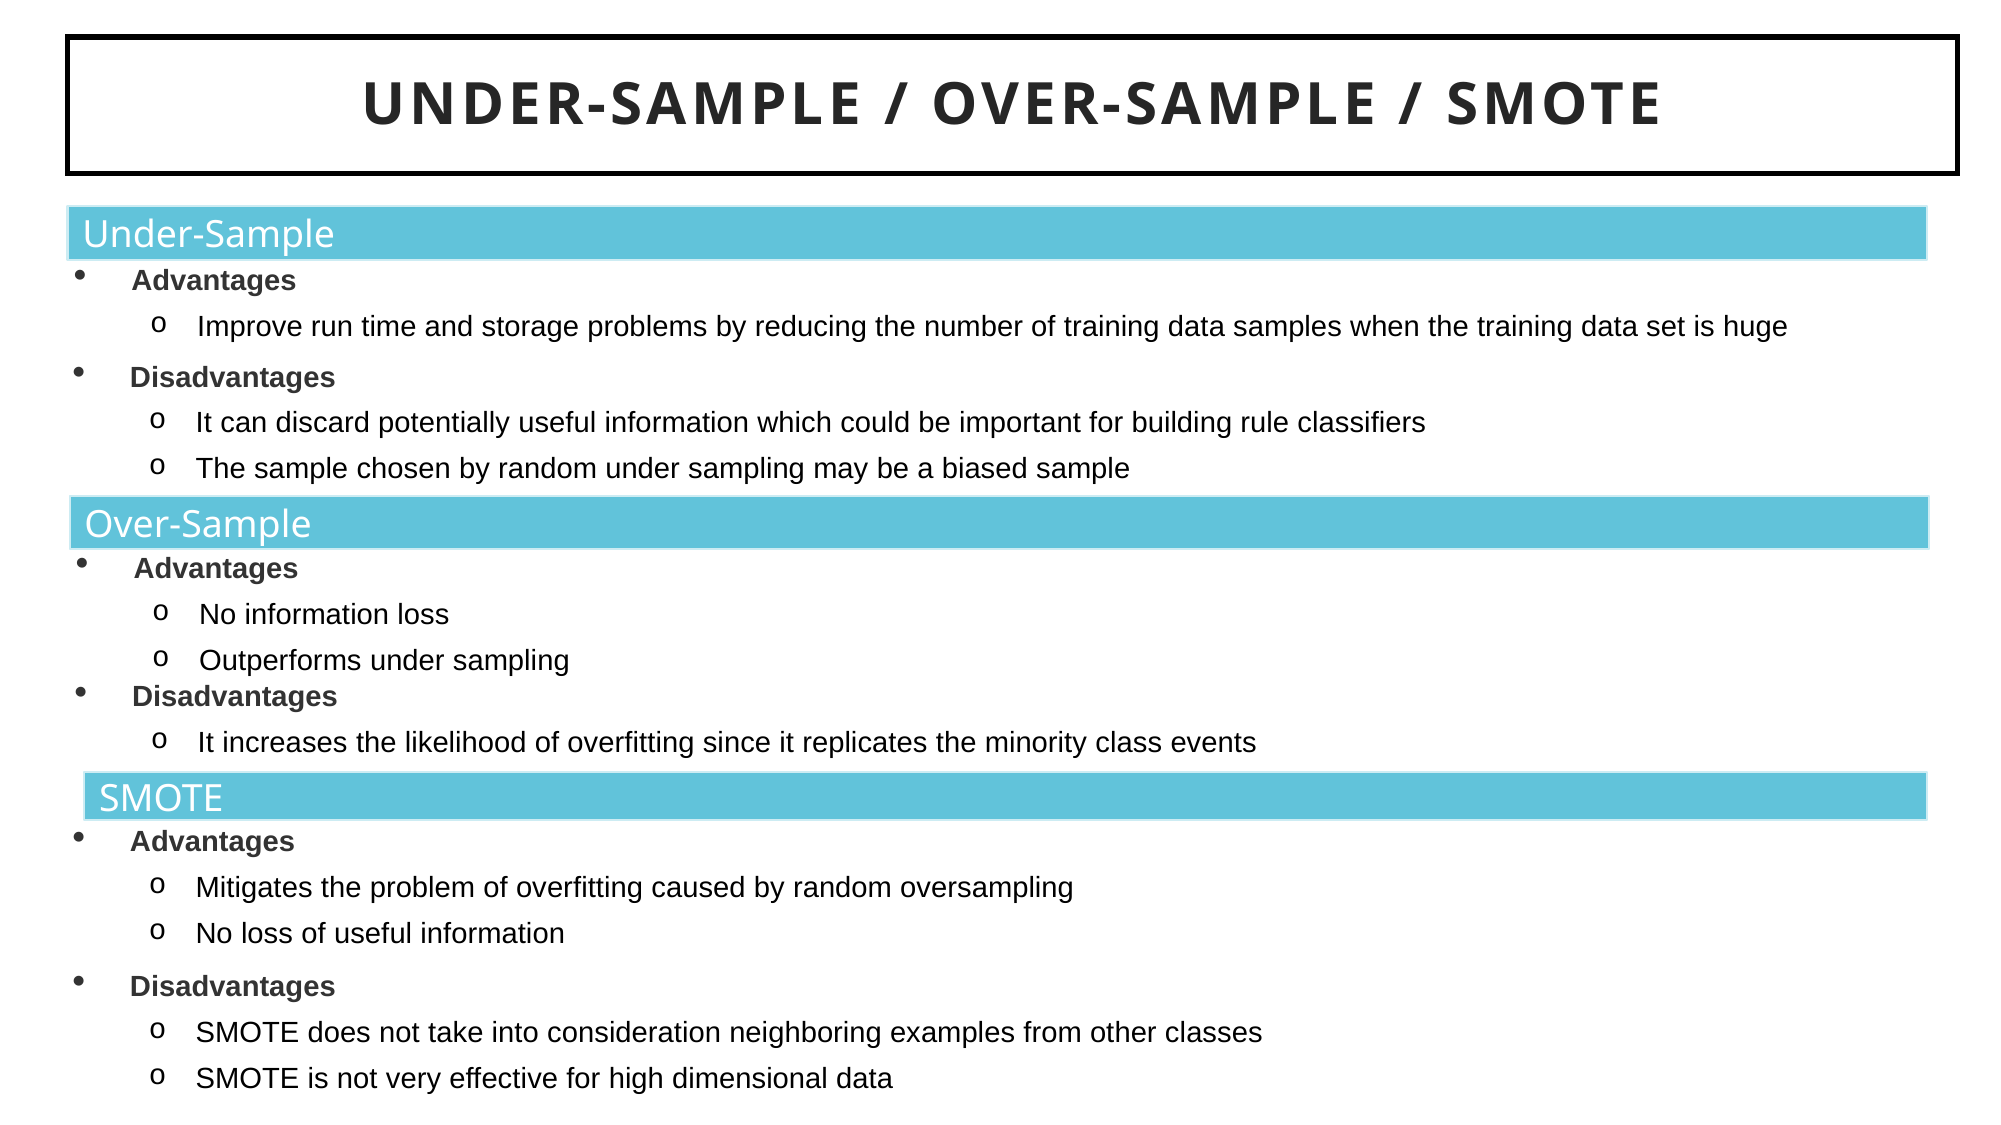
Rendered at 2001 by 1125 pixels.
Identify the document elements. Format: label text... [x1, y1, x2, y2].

text_box SMOTE [83, 771, 1928, 821]
text_box Over-Sample [69, 495, 1930, 550]
text_box Disadvantages SMOTE does not take into consideration neighboring examples from other classes SMOTE is not very effective for high dimensional data [58, 969, 1911, 1102]
text_box Under-Sample [66, 205, 1928, 261]
text_box Advantages Improve run time and storage problems by reducing the number of training data samples when the training data set is huge [60, 264, 1927, 350]
title Under-sample / over-sample / SMOTE [65, 34, 1960, 176]
text_box Advantages No information loss Outperforms under sampling [62, 551, 1929, 680]
text_box Disadvantages It can discard potentially useful information which could be important for building rule classifiers The sample chosen by random under sampling may be a biased sample [58, 360, 1928, 492]
text_box Disadvantages It increases the likelihood of overfitting since it replicates the minority class events [61, 680, 1930, 766]
text_box Advantages Mitigates the problem of overfitting caused by random oversampling No loss of useful information [58, 825, 1926, 957]
